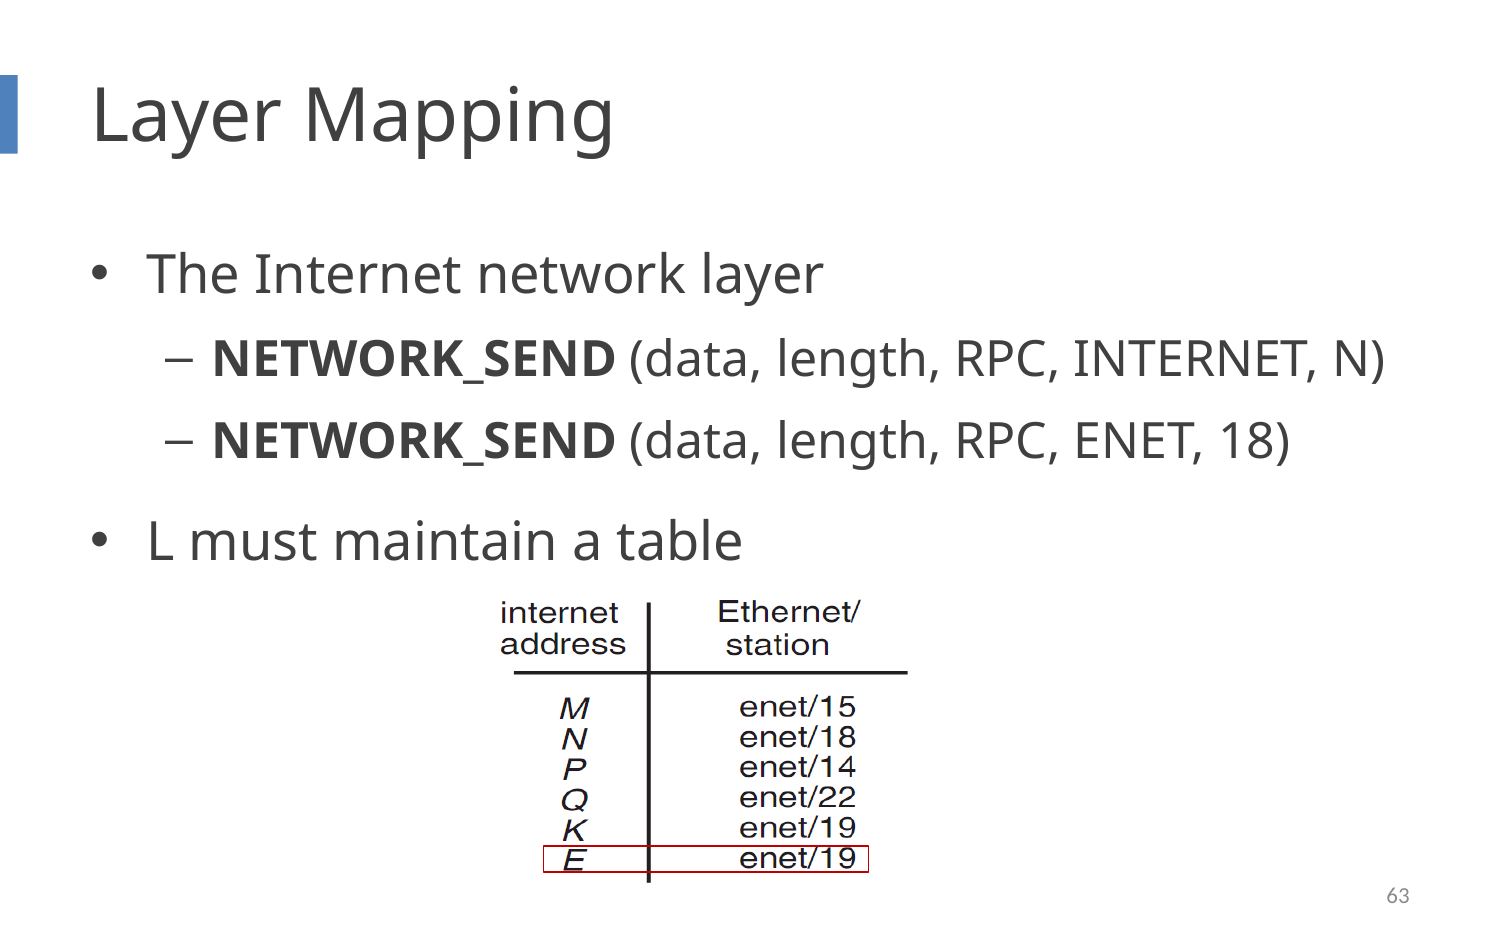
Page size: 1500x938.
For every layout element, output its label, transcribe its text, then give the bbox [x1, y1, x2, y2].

picture [486, 586, 926, 890]
list The Internet network layer NETWORK_SEND (data, length, RPC, INTERNET, N) NETWORK_SEND (data, length, RPC, ENET, 18) L must maintain a table [75, 218, 1425, 838]
title Layer Mapping [75, 37, 1425, 186]
slide_number 63 [1074, 868, 1425, 919]
